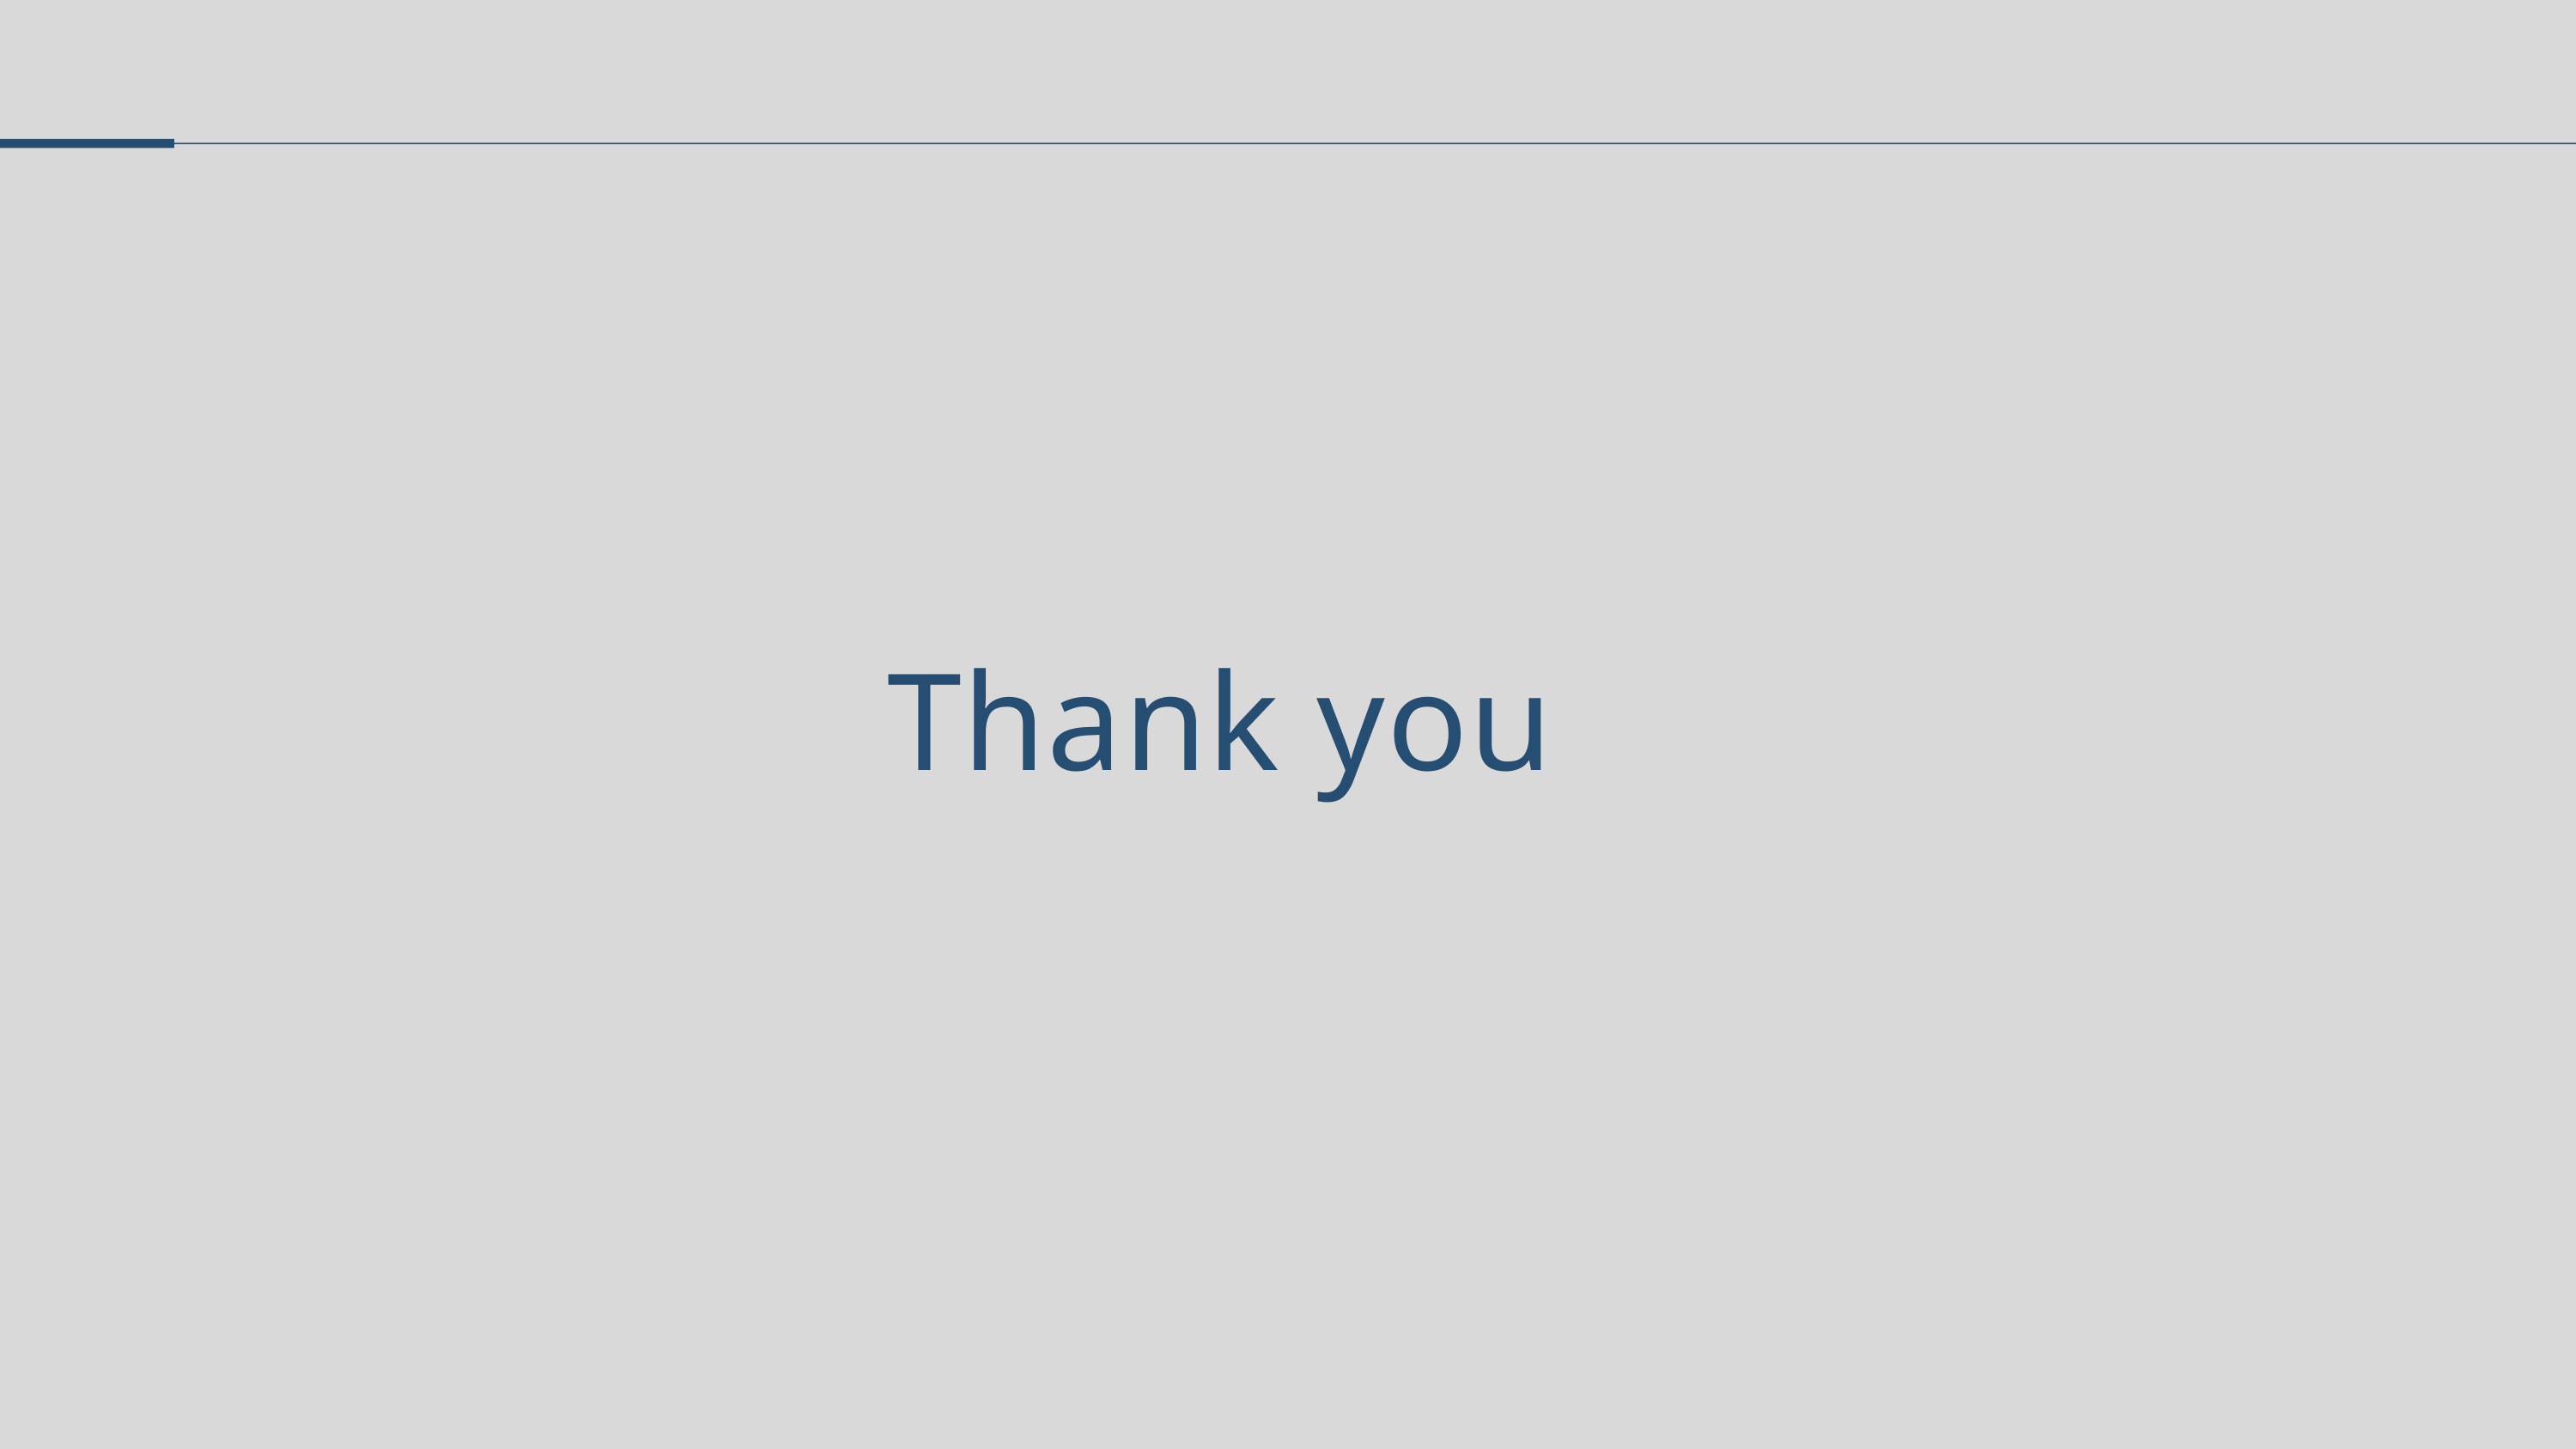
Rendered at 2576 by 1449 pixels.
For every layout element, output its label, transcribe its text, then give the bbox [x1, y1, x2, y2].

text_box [0, 138, 2576, 149]
text_box Thank you [826, 649, 1553, 797]
